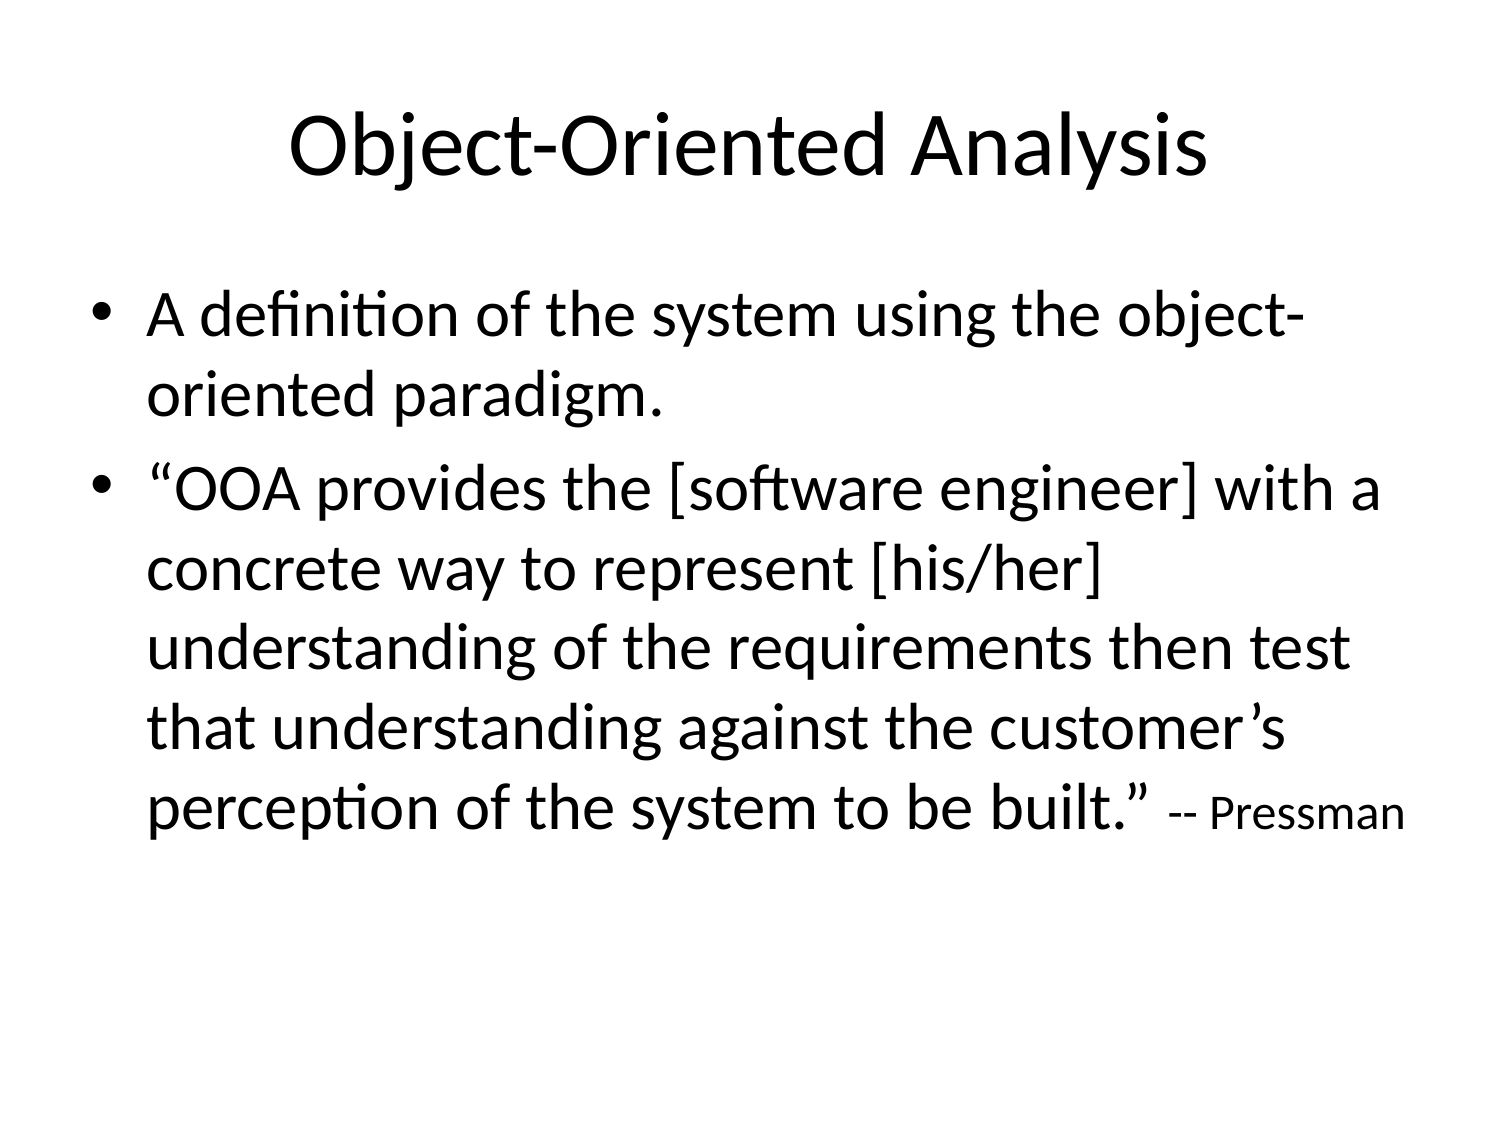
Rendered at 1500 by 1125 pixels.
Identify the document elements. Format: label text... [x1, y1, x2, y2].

list A definition of the system using the object-oriented paradigm. “OOA provides the [software engineer] with a concrete way to represent [his/her] understanding of the requirements then test that understanding against the customer’s perception of the system to be built.” -- Pressman [75, 262, 1425, 1005]
title Object-Oriented Analysis [75, 45, 1425, 233]
